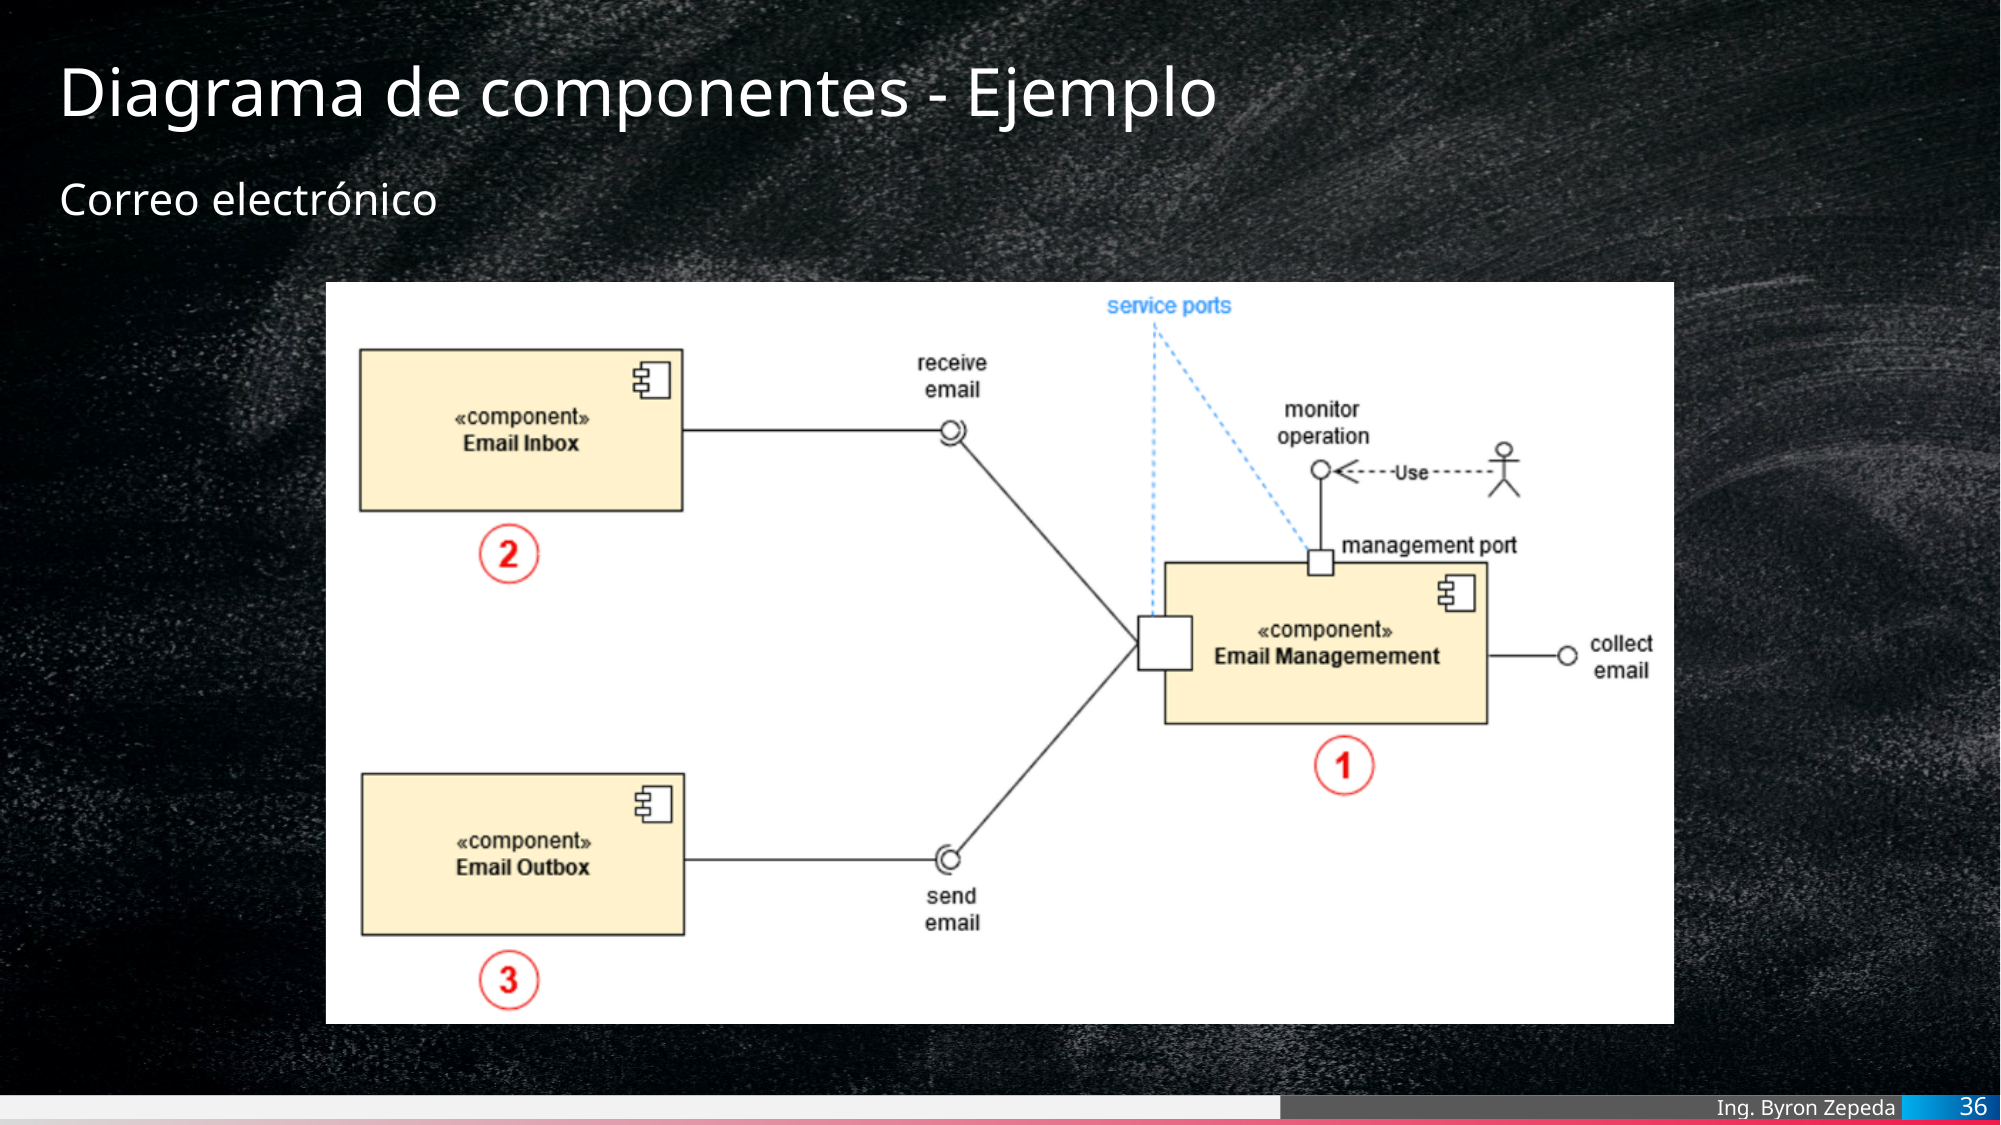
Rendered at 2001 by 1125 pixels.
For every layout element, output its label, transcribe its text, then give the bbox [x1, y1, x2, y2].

list Correo electrónico [59, 177, 1941, 237]
slide_number 36 [1901, 1095, 2000, 1120]
title Diagrama de componentes - Ejemplo [59, 59, 1942, 148]
picture [0, 0, 2001, 1095]
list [325, 282, 1675, 1024]
